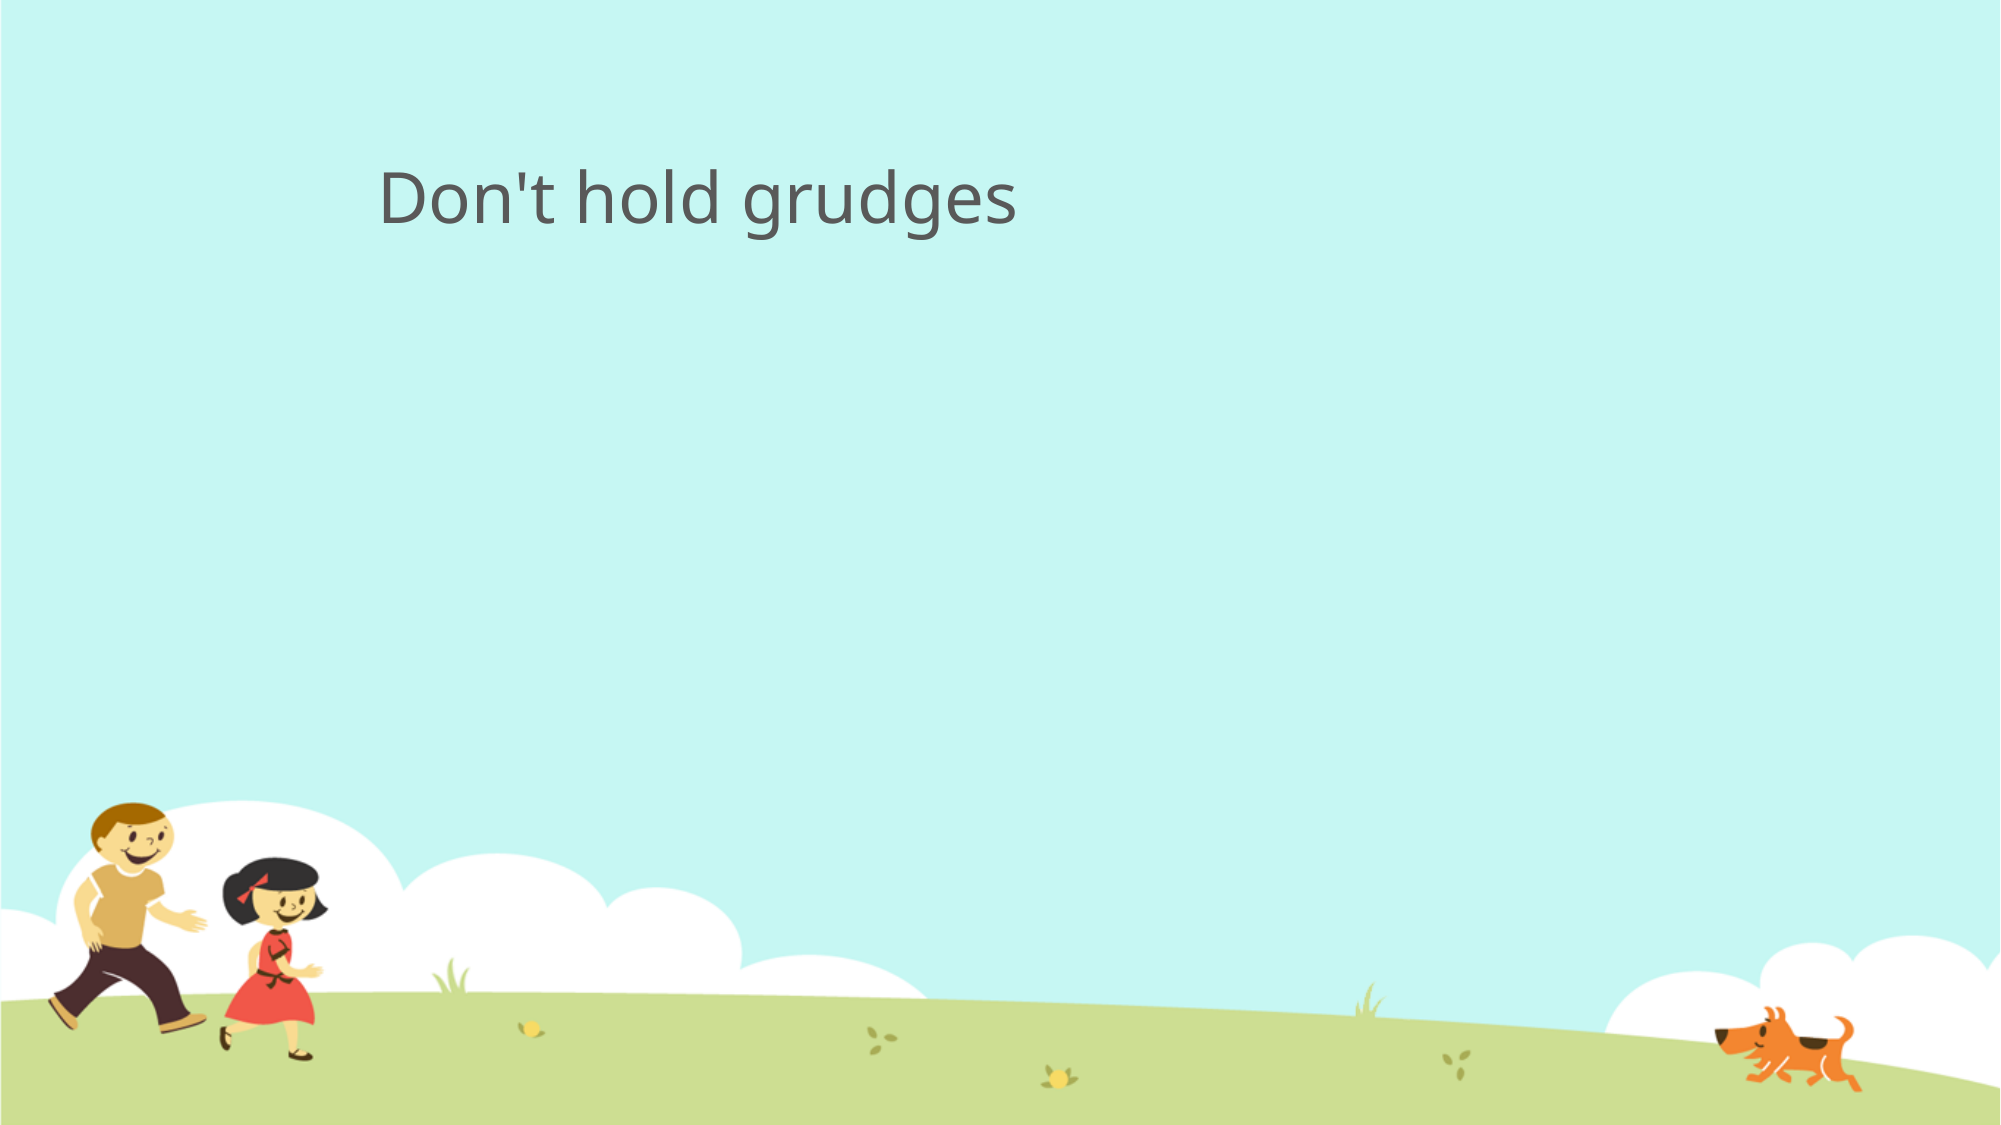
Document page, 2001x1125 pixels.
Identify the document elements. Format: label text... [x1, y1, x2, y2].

title Don't hold grudges [362, 50, 1900, 247]
picture [0, 0, 2001, 1125]
